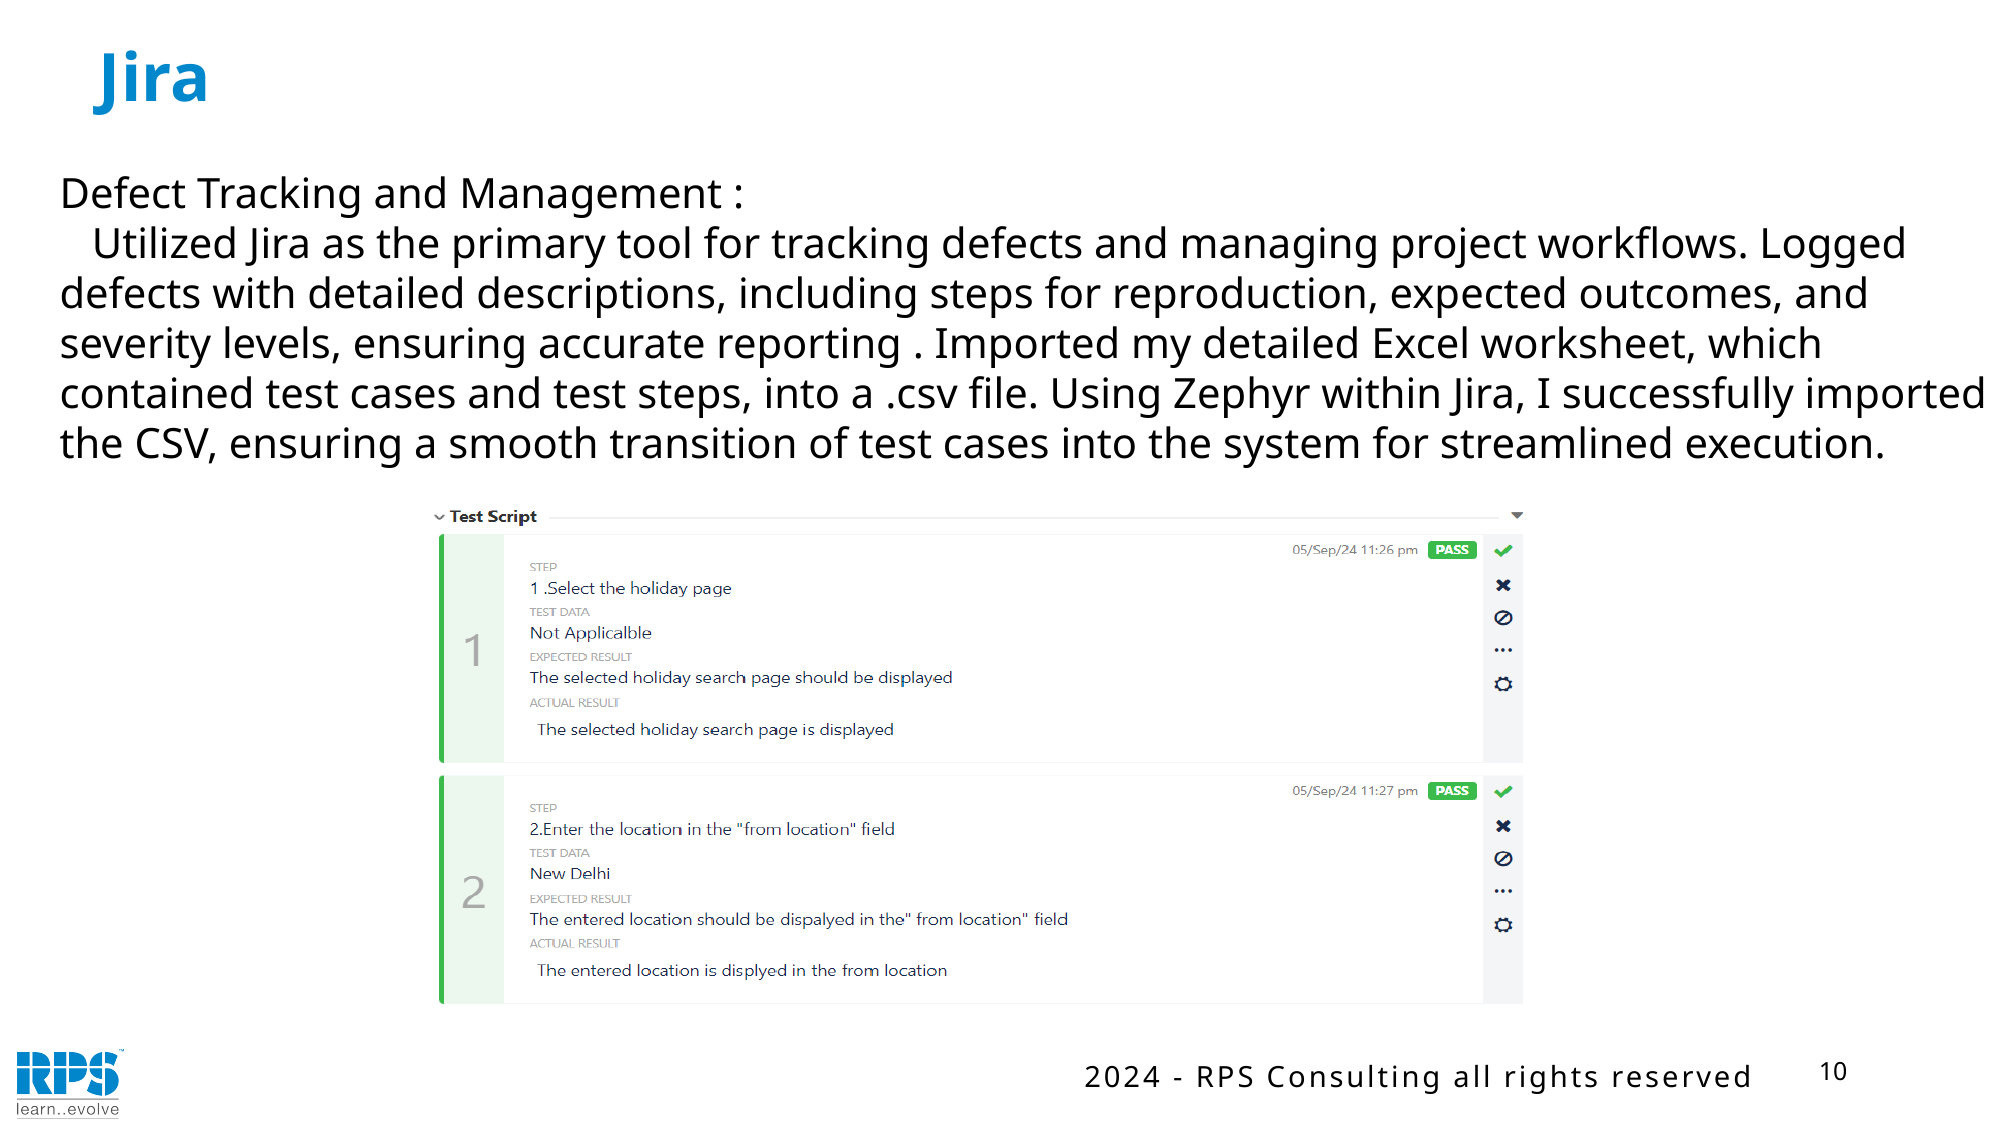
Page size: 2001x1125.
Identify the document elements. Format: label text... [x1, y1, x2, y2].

text_box Defect Tracking and Management : Utilized Jira as the primary tool for tracking defects and managing project workflows. Logged defects with detailed descriptions, including steps for reproduction, expected outcomes, and severity levels, ensuring accurate reporting . Imported my detailed Excel worksheet, which contained test cases and test steps, into a .csv file. Using Zephyr within Jira, I successfully imported the CSV, ensuring a smooth transition of test cases into the system for streamlined execution. [44, 159, 2000, 1125]
text_box Jira [98, 34, 1702, 115]
picture [17, 1048, 125, 1120]
picture [426, 501, 1538, 1008]
